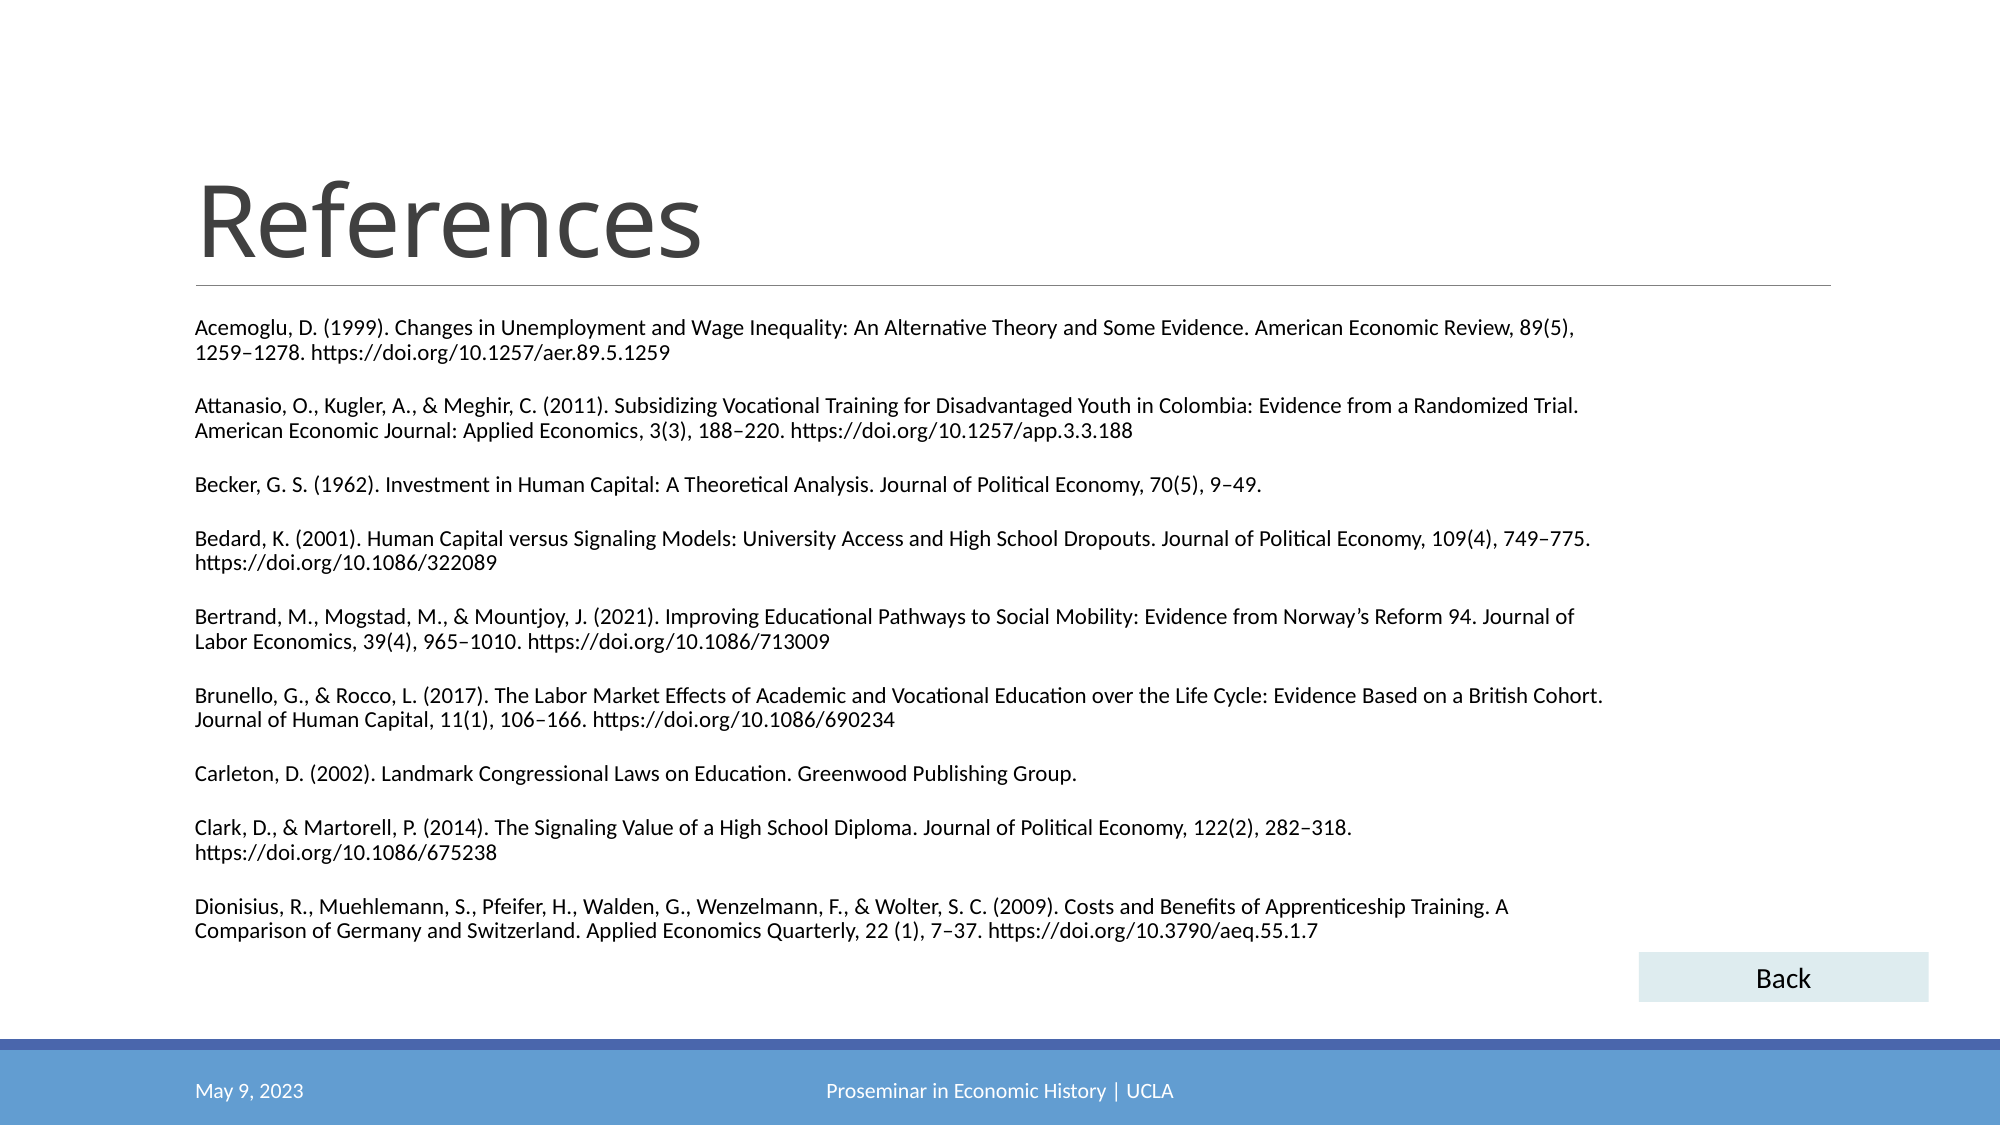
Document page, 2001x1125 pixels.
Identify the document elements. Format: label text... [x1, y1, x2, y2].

text_box Back [1638, 952, 1929, 1002]
list Acemoglu, D. (1999). Changes in Unemployment and Wage Inequality: An Alternative Theory and Some Evidence. American Economic Review, 89(5), 1259–1278. https://doi.org/10.1257/aer.89.5.1259 Attanasio, O., Kugler, A., & Meghir, C. (2011). Subsidizing Vocational Training for Disadvantaged Youth in Colombia: Evidence from a Randomized Trial. American Economic Journal: Applied Economics, 3(3), 188–220. https://doi.org/10.1257/app.3.3.188 Becker, G. S. (1962). Investment in Human Capital: A Theoretical Analysis. Journal of Political Economy, 70(5), 9–49. Bedard, K. (2001). Human Capital versus Signaling Models: University Access and High School Dropouts. Journal of Political Economy, 109(4), 749–775. https://doi.org/10.1086/322089 Bertrand, M., Mogstad, M., & Mountjoy, J. (2021). Improving Educational Pathways to Social Mobility: Evidence from Norway’s Reform 94. Journal of Labor Economics, 39(4), 965–1010. https://doi.org/10.1086/713009 Brunello, G., & Rocco, L. (2017). The Labor Market Effects of Academic and Vocational Education over the Life Cycle: Evidence Based on a British Cohort. Journal of Human Capital, 11(1), 106–166. https://doi.org/10.1086/690234 Carleton, D. (2002). Landmark Congressional Laws on Education. Greenwood Publishing Group. Clark, D., & Martorell, P. (2014). The Signaling Value of a High School Diploma. Journal of Political Economy, 122(2), 282–318. https://doi.org/10.1086/675238 Dionisius, R., Muehlemann, S., Pfeifer, H., Walden, G., Wenzelmann, F., & Wolter, S. C. (2009). Costs and Benefits of Apprenticeship Training. A Comparison of Germany and Switzerland. Applied Economics Quarterly, 22 (1), 7–37. https://doi.org/10.3790/aeq.55.1.7 [194, 251, 1625, 953]
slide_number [180, 1059, 586, 1120]
footer Proseminar in Economic History | UCLA [604, 1059, 1396, 1120]
title References [180, 47, 1830, 285]
